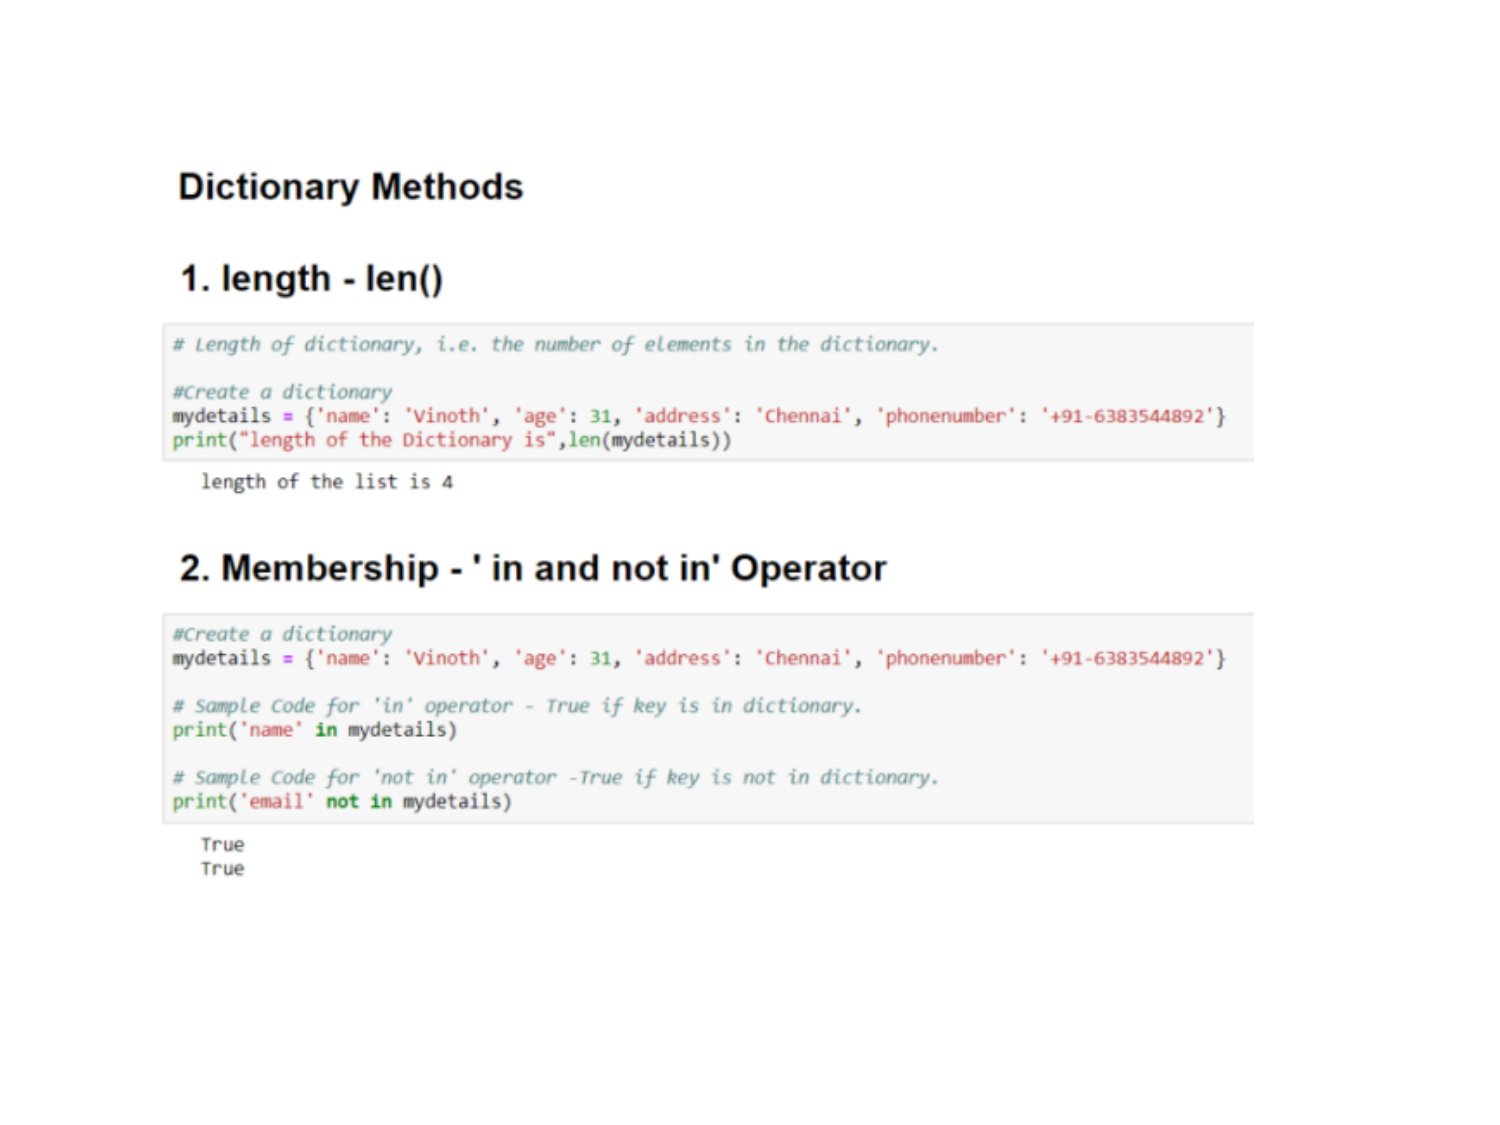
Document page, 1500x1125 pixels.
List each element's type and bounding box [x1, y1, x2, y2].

picture [142, 162, 1254, 895]
